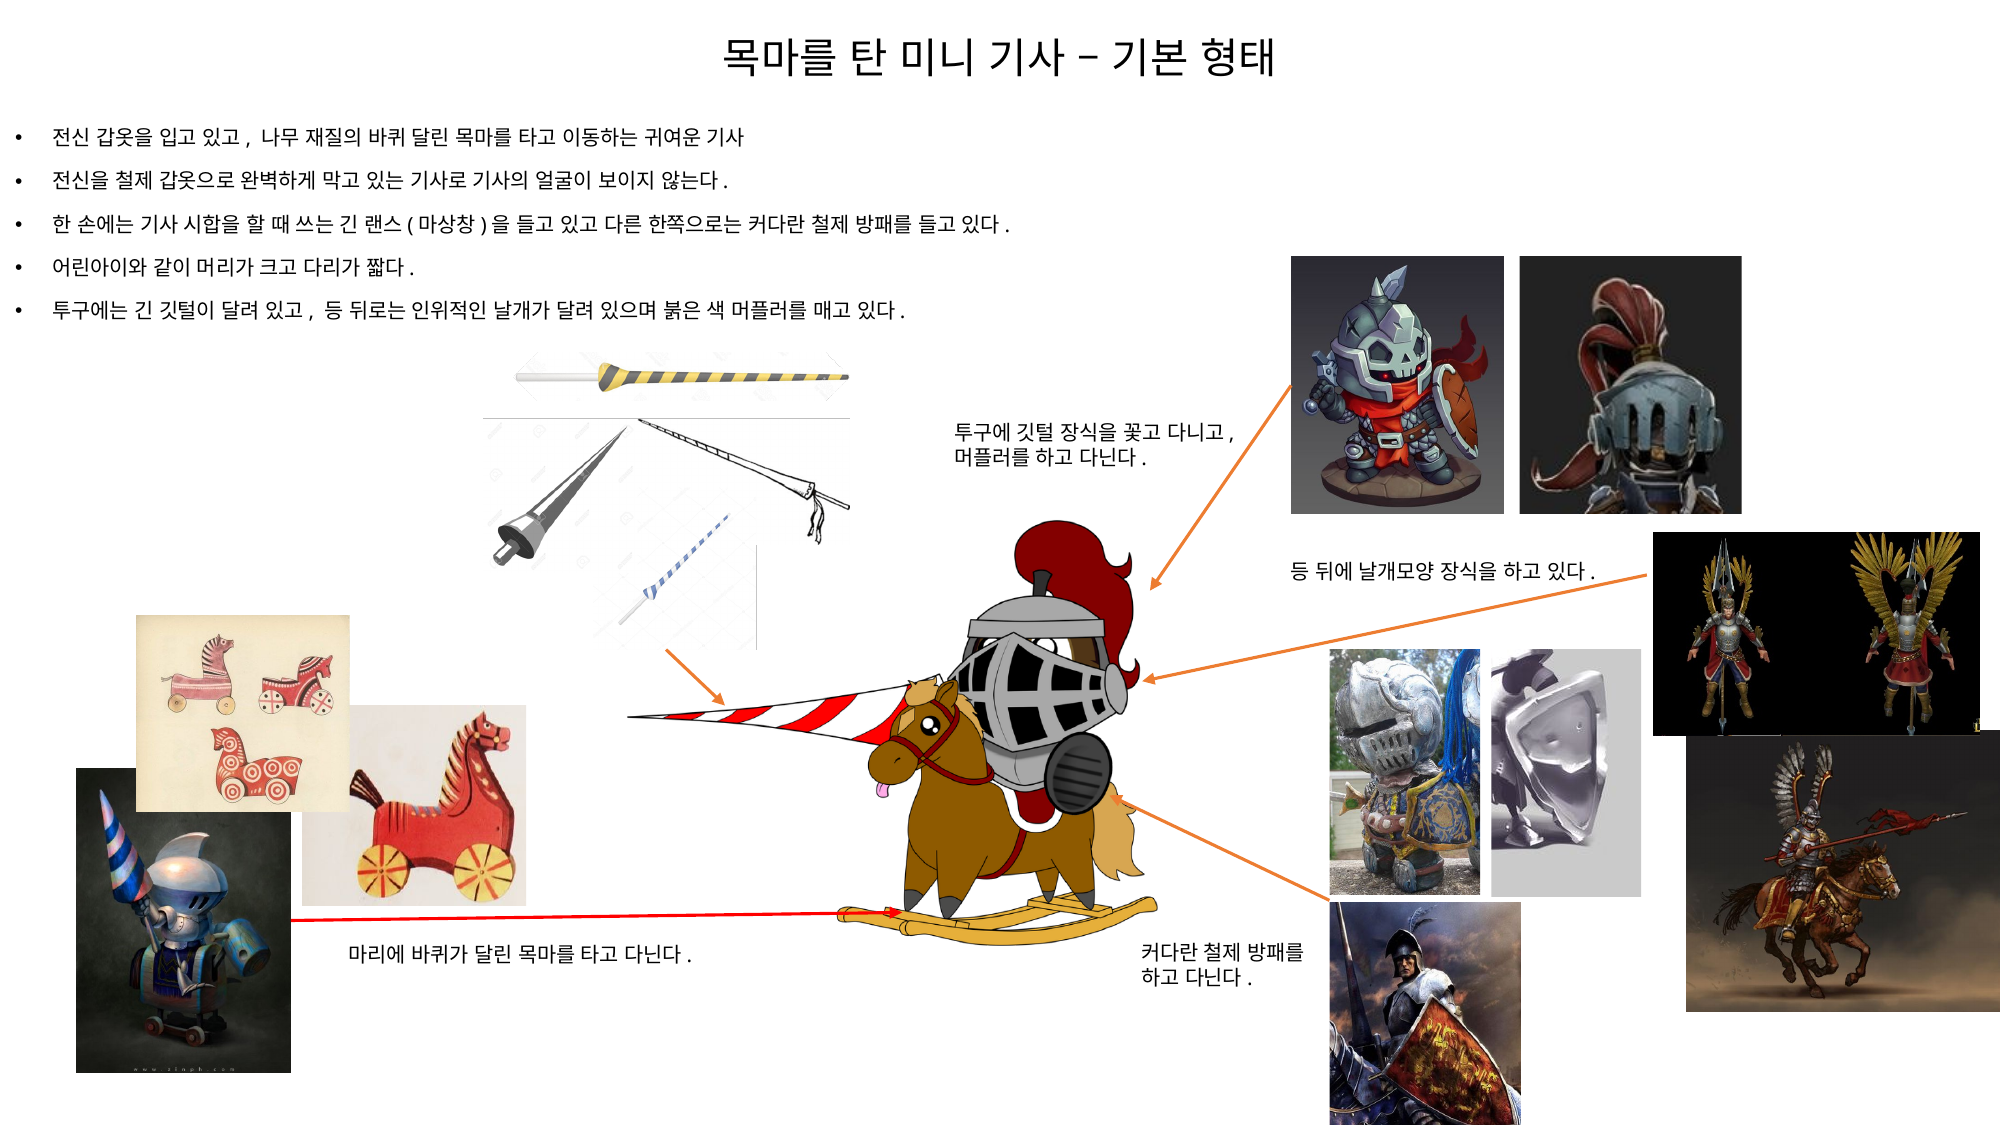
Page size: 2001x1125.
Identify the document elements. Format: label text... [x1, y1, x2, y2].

text_box 목마를 탄 미니 기사 – 기본 형태 [0, 0, 2000, 120]
picture [482, 352, 1200, 997]
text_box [1109, 795, 1330, 901]
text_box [76, 615, 527, 1073]
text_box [1149, 385, 1292, 574]
picture [1291, 256, 1504, 514]
text_box 커다란 철제 방패를 하고 다닌다. [1126, 932, 1320, 998]
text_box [666, 649, 725, 706]
picture [1519, 256, 1742, 514]
text_box 등 뒤에 날개모양 장식을 하고 있다. [1292, 551, 1611, 574]
text_box 전신 갑옷을 입고 있고, 나무 재질의 바퀴 달린 목마를 타고 이동하는 귀여운 기사 전신을 철제 갑옷으로 완벽하게 막고 있는 기사로 기사의 얼굴이 보이지 않는다. 한 손에는 기사 시합을 할 때 쓰는 긴 랜스(마상창)을 들고 있고 다른 한쪽으로는 커다란 철제 방패를 들고 있다. 어린아이와 같이 머리가 크고 다리가 짧다. 투구에는 긴 깃털이 달려 있고, 등 뒤로는 인위적인 날개가 달려 있으며 붉은 색 머플러를 매고 있다. [0, 120, 2000, 401]
picture [1653, 532, 2000, 1012]
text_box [1329, 682, 1642, 1125]
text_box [290, 912, 903, 921]
text_box 투구에 깃털 장식을 꽃고 다니고, 머플러를 하고 다닌다. [939, 412, 1149, 478]
text_box 마리에 바퀴가 달린 목마를 타고 다닌다. [527, 933, 604, 974]
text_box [1142, 574, 1647, 682]
